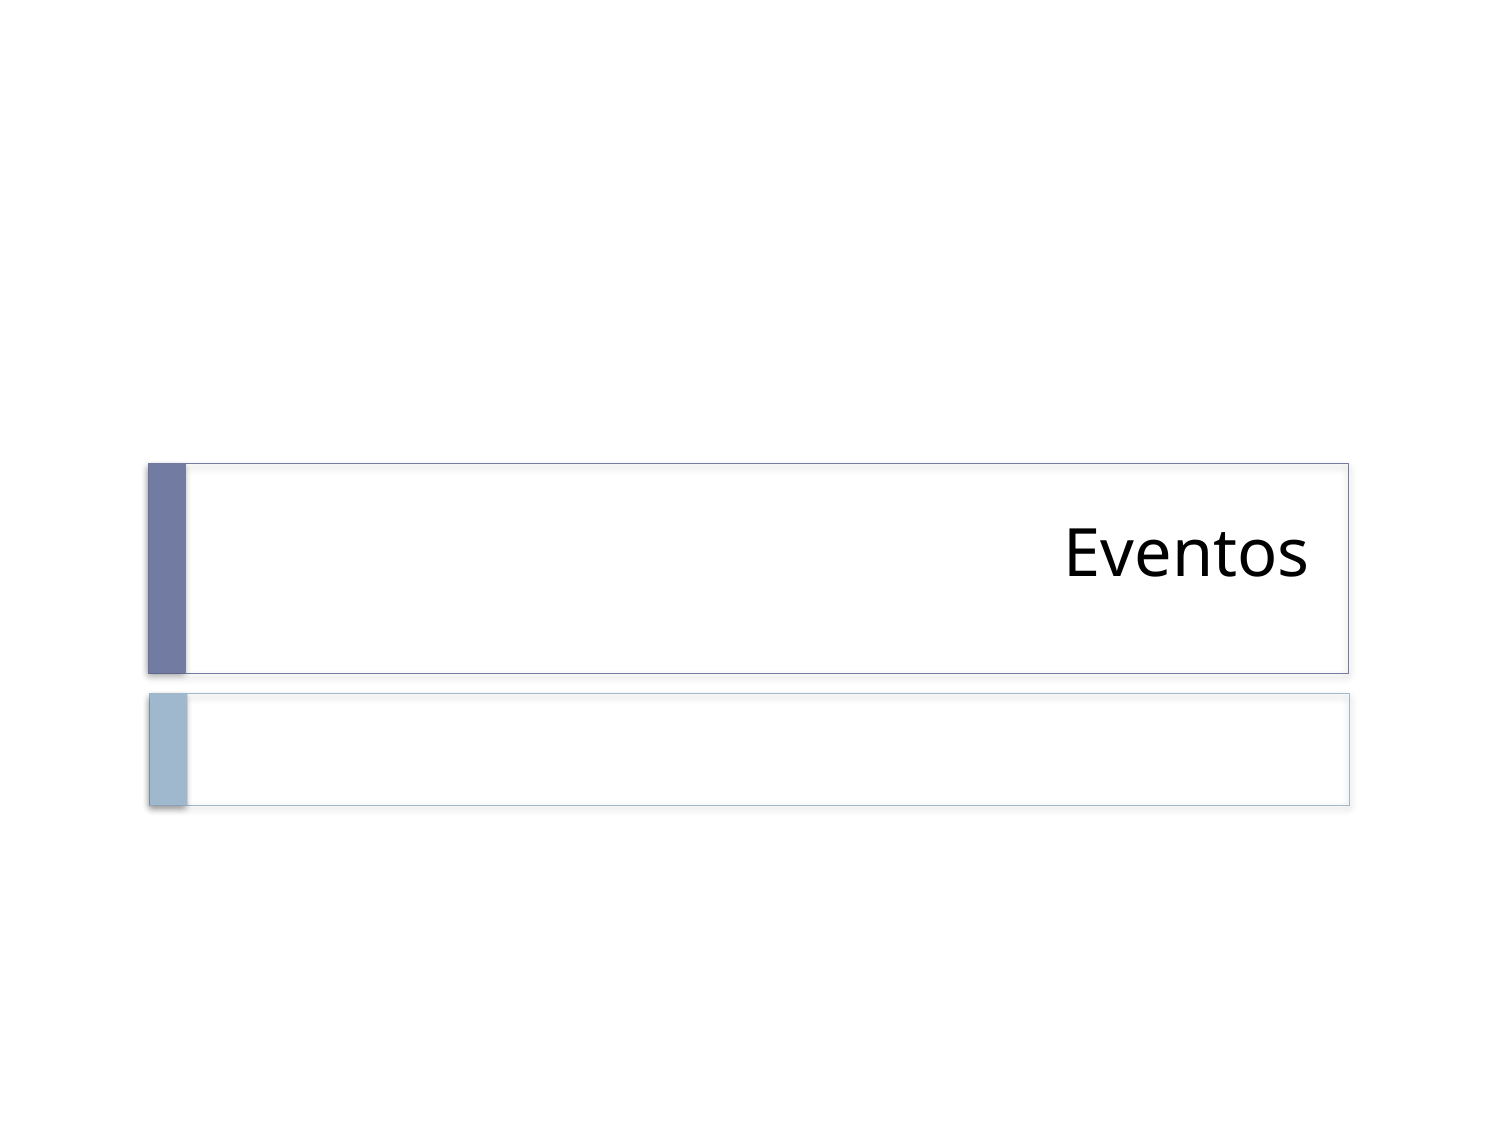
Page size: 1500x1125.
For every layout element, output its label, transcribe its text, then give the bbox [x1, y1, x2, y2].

title Eventos [200, 502, 1325, 666]
